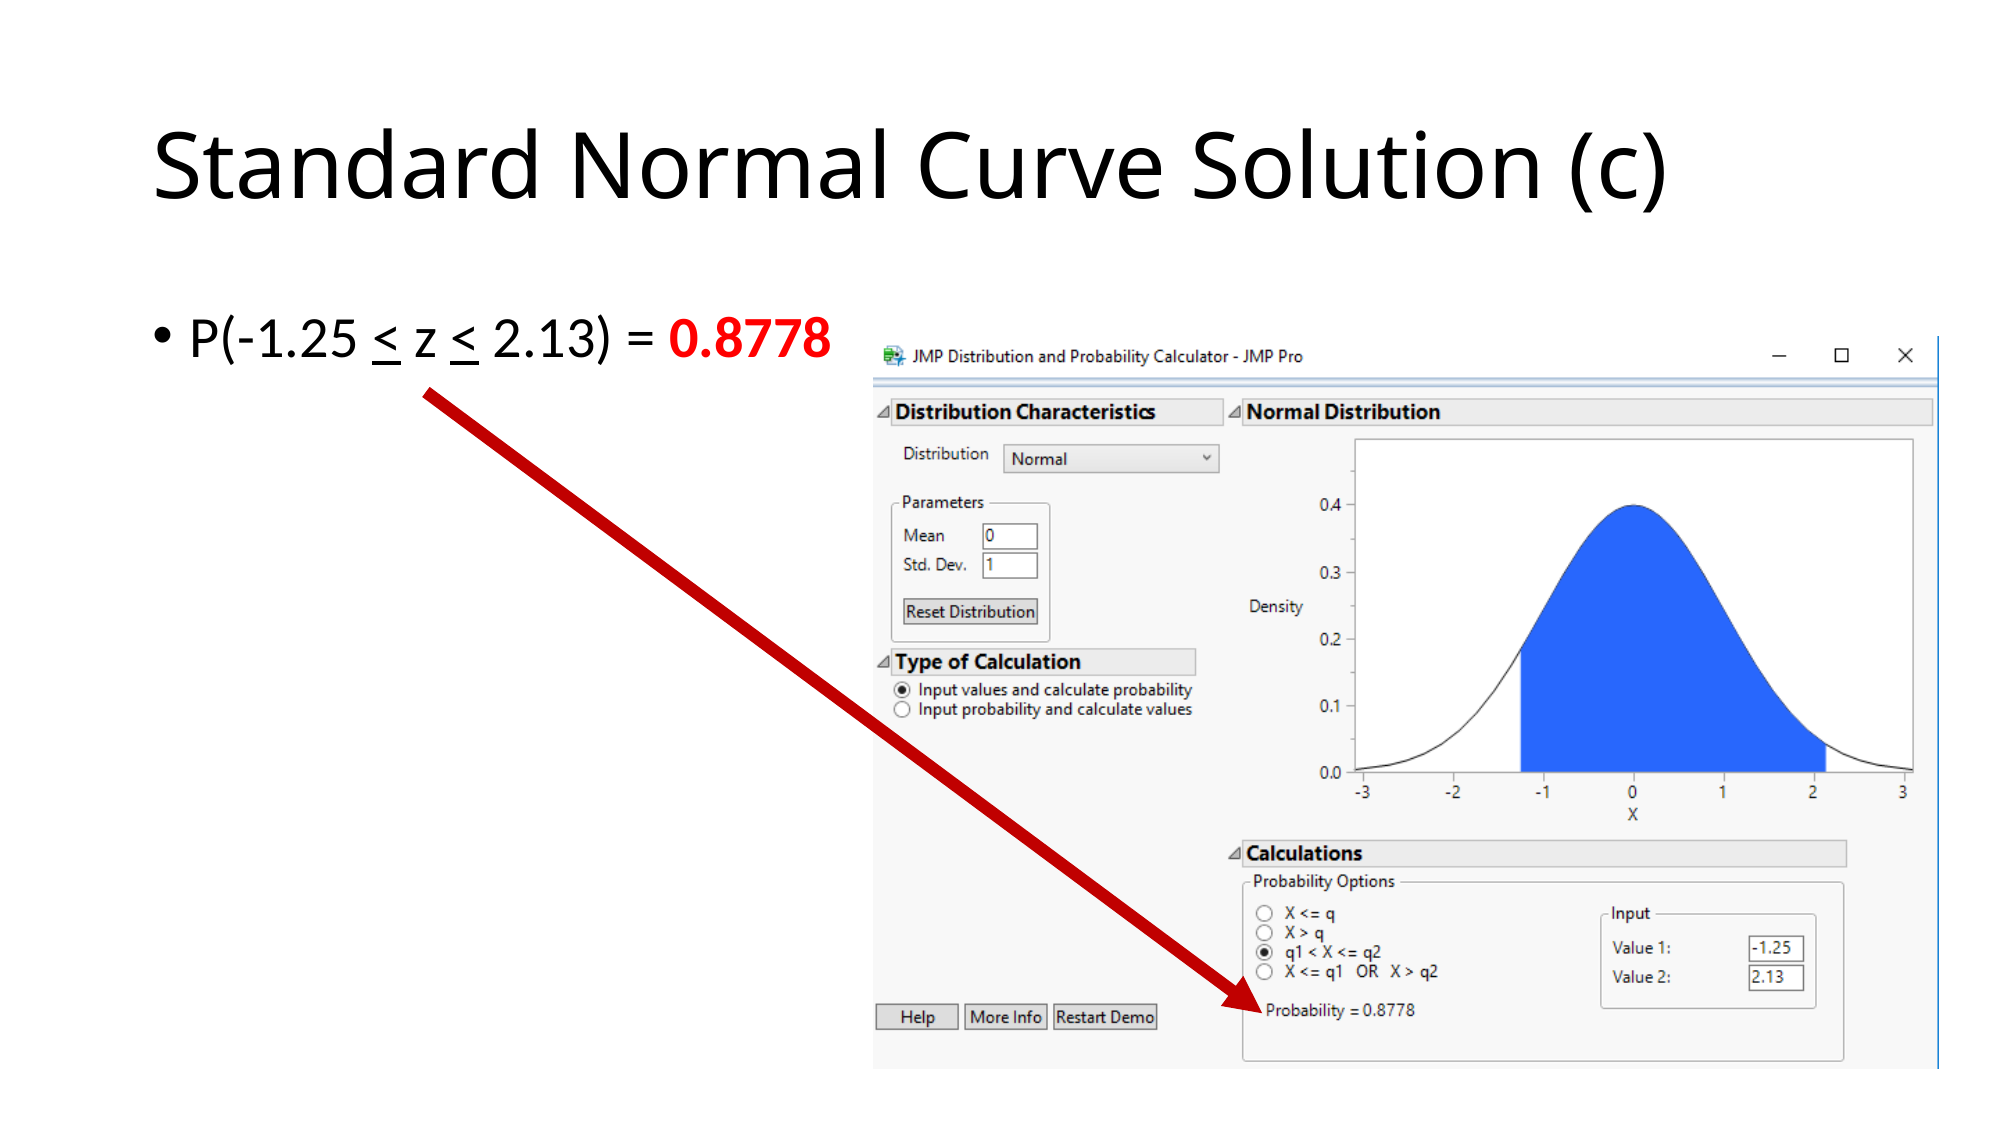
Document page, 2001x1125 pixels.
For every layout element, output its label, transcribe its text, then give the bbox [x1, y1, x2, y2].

list P(-1.25 < z < 2.13) = 0.8778 [137, 299, 1863, 1014]
title Standard Normal Curve Solution (c) [137, 59, 1863, 278]
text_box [425, 391, 1263, 1014]
picture [873, 336, 1939, 1069]
